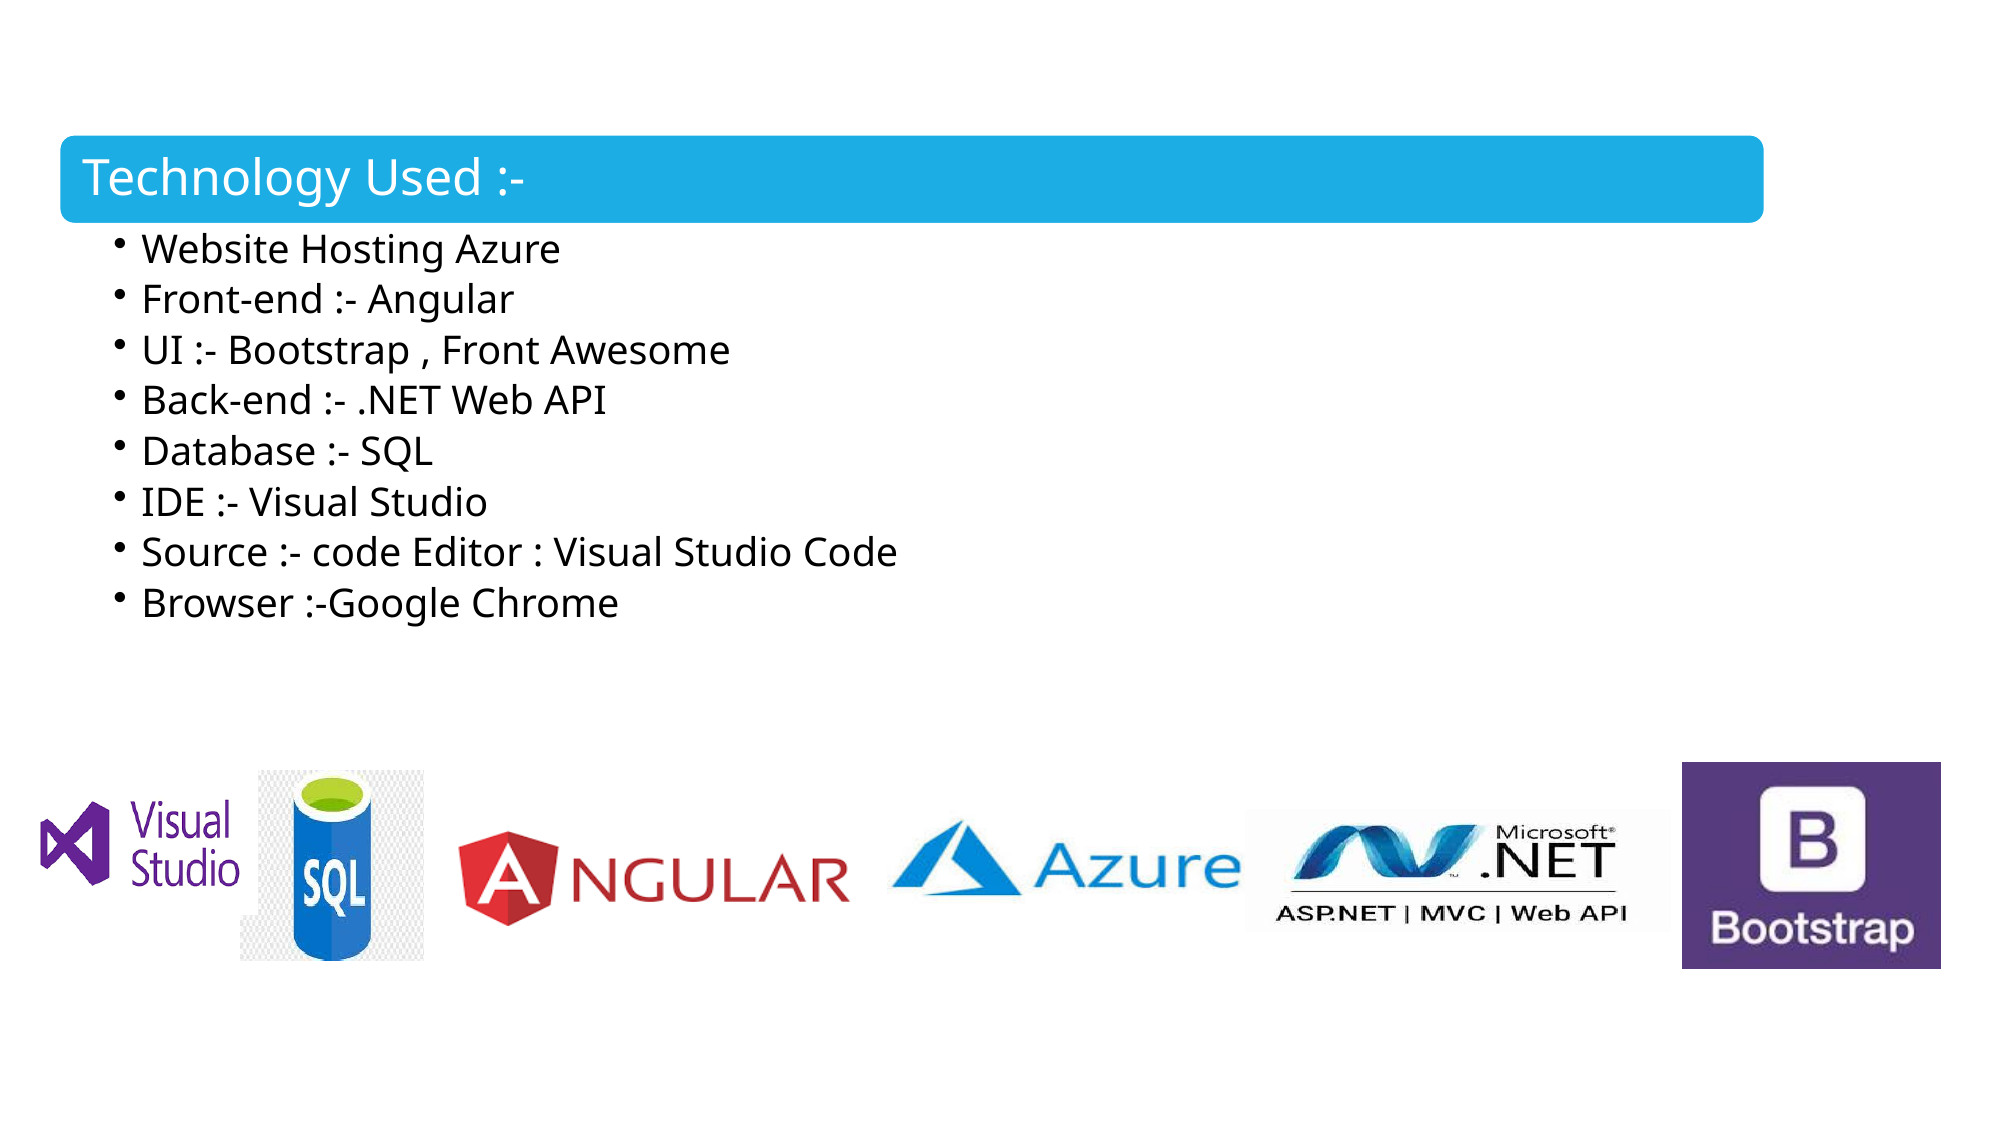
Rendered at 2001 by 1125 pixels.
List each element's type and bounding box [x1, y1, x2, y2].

picture [1682, 761, 1941, 969]
picture [21, 769, 424, 961]
picture [887, 780, 1671, 935]
text_box [58, 122, 1766, 619]
picture [441, 782, 868, 974]
